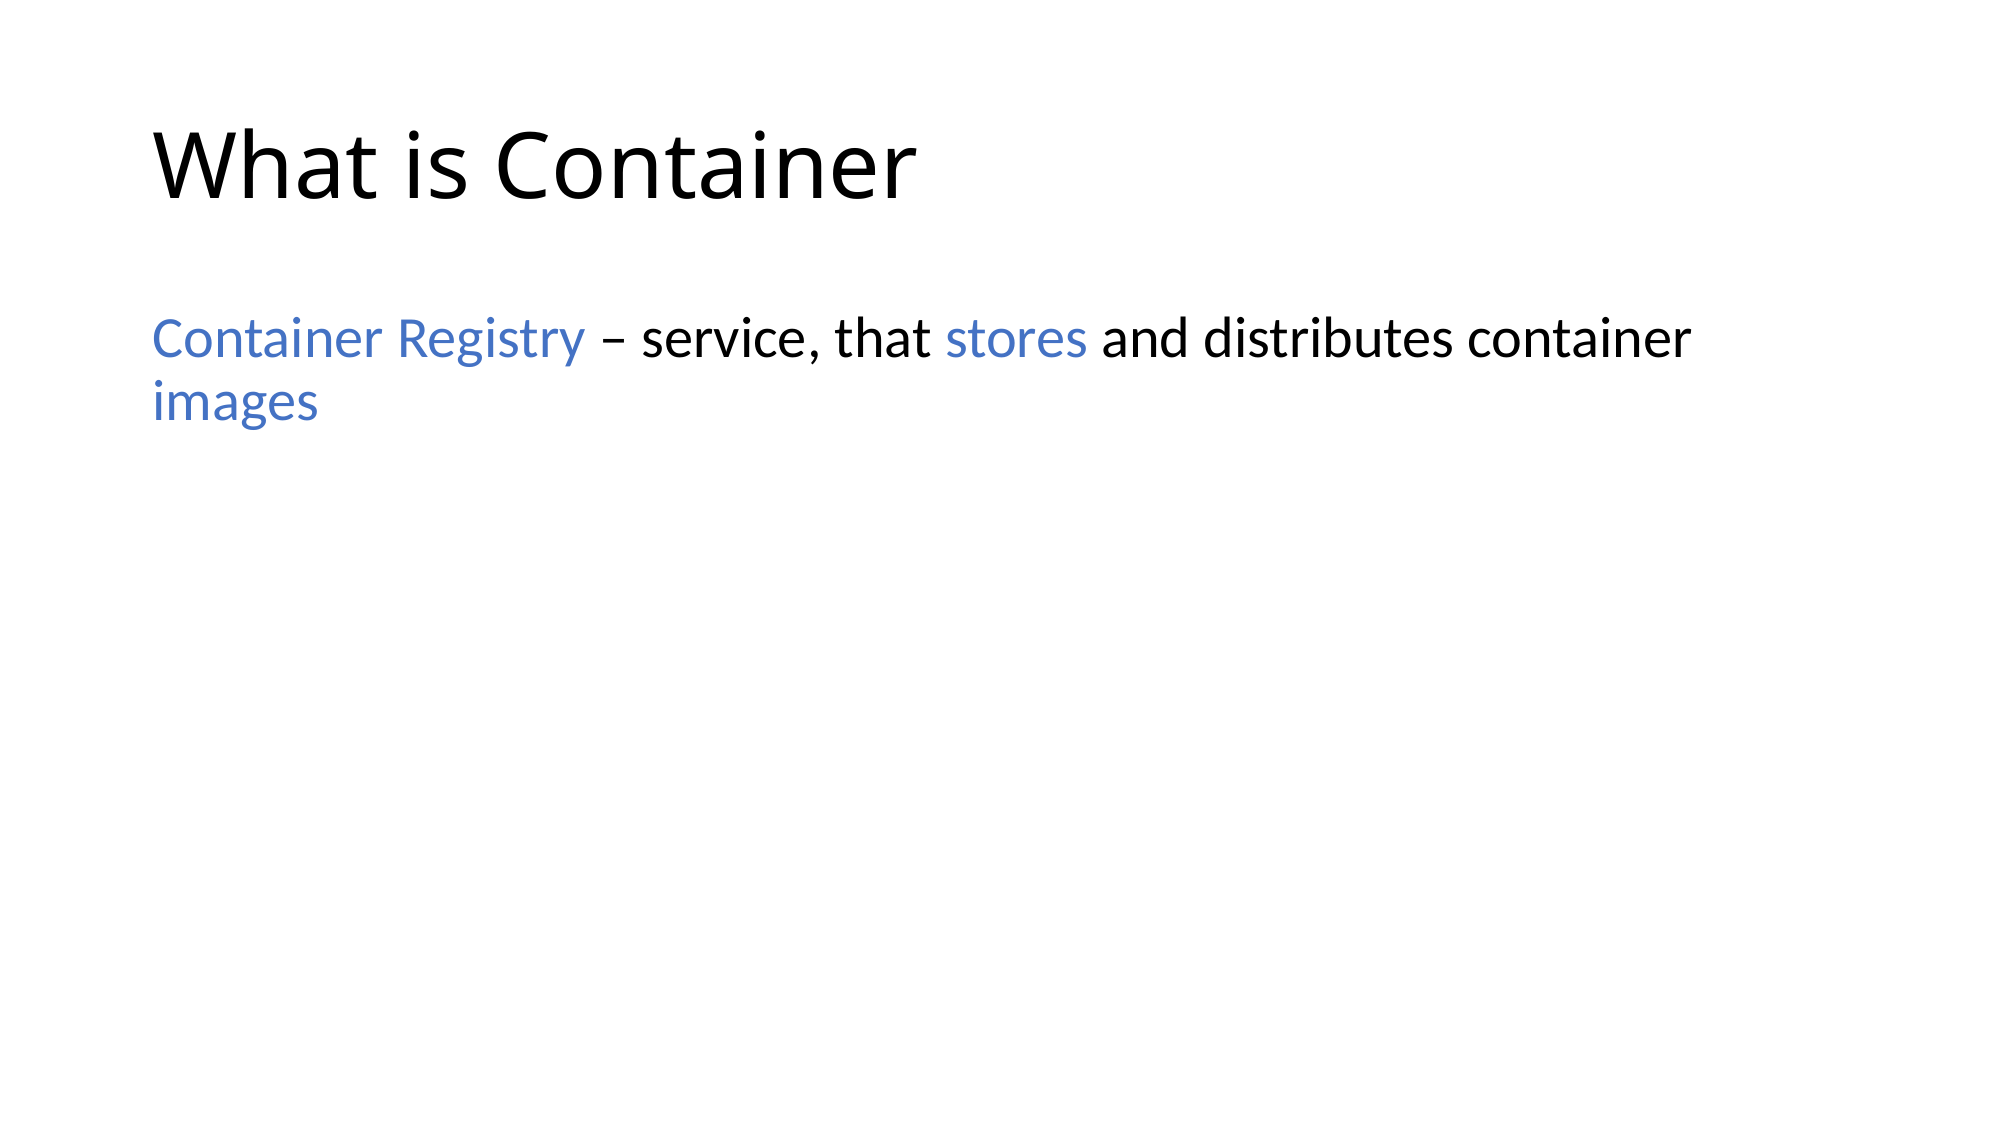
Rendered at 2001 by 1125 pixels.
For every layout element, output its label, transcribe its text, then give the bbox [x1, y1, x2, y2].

title What is Container [137, 59, 1863, 278]
list Container Registry – service, that stores and distributes container images [137, 299, 1863, 1014]
